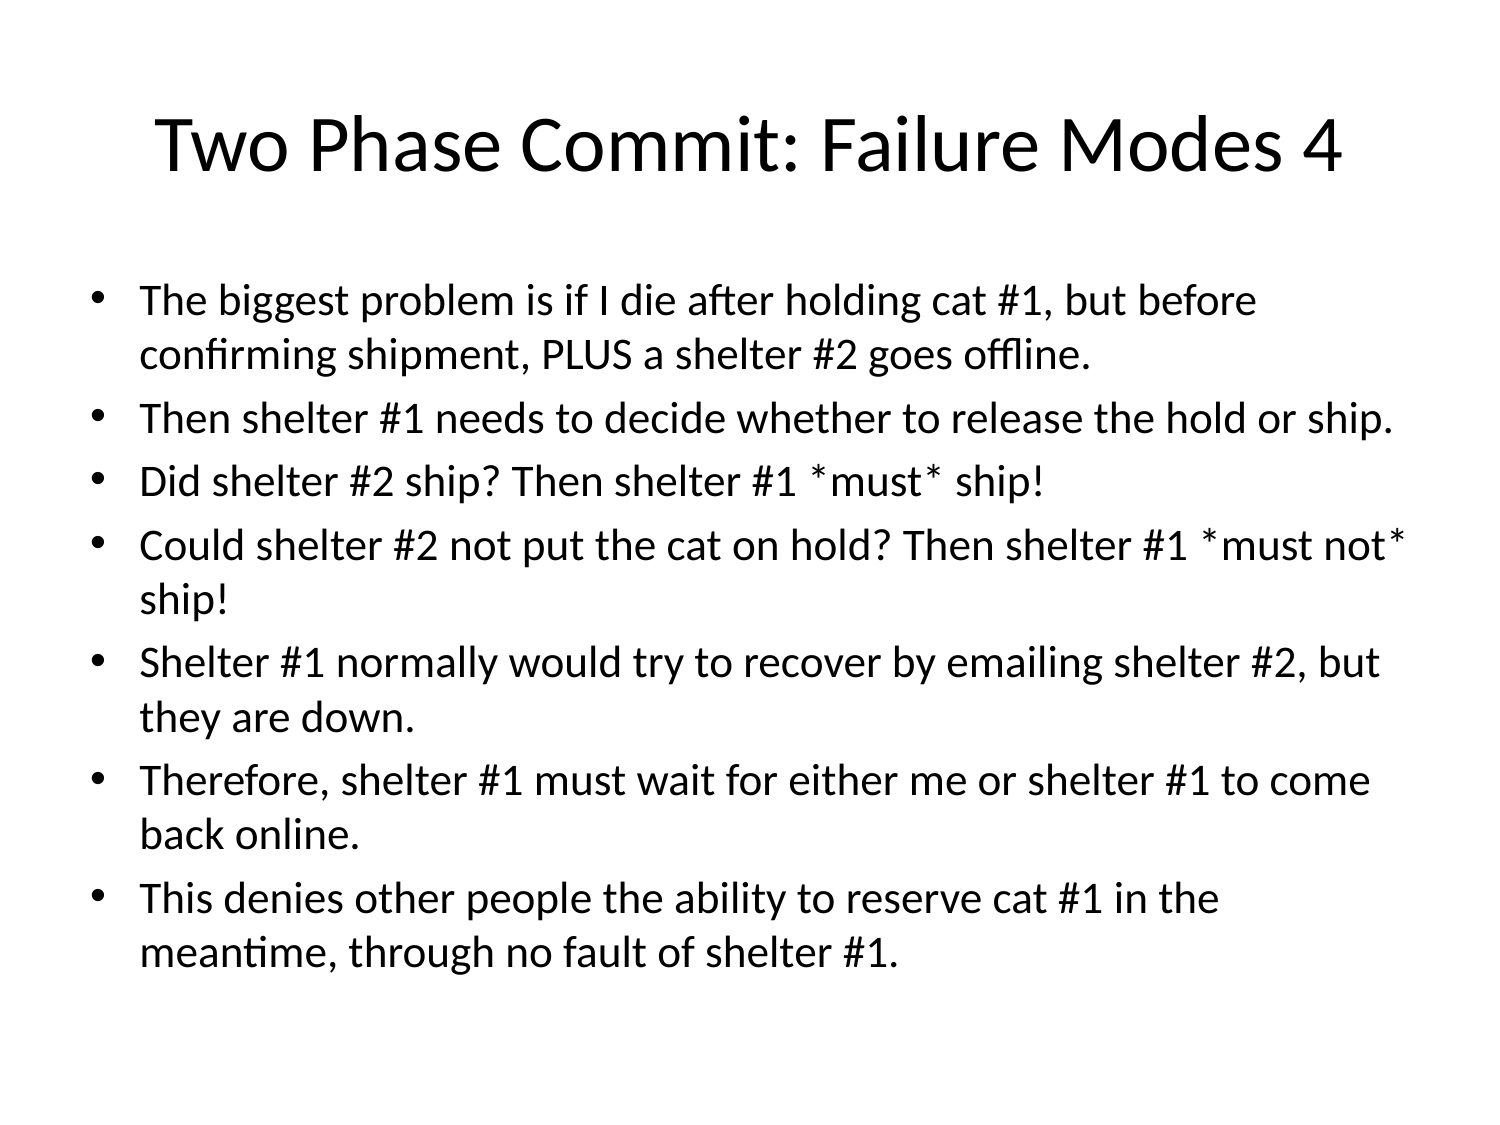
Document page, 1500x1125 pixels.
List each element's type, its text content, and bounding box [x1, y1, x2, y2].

list The biggest problem is if I die after holding cat #1, but before confirming shipment, PLUS a shelter #2 goes offline. Then shelter #1 needs to decide whether to release the hold or ship. Did shelter #2 ship? Then shelter #1 *must* ship! Could shelter #2 not put the cat on hold? Then shelter #1 *must not* ship! Shelter #1 normally would try to recover by emailing shelter #2, but they are down. Therefore, shelter #1 must wait for either me or shelter #1 to come back online. This denies other people the ability to reserve cat #1 in the meantime, through no fault of shelter #1. [75, 262, 1425, 1005]
title Two Phase Commit: Failure Modes 4 [75, 45, 1425, 233]
